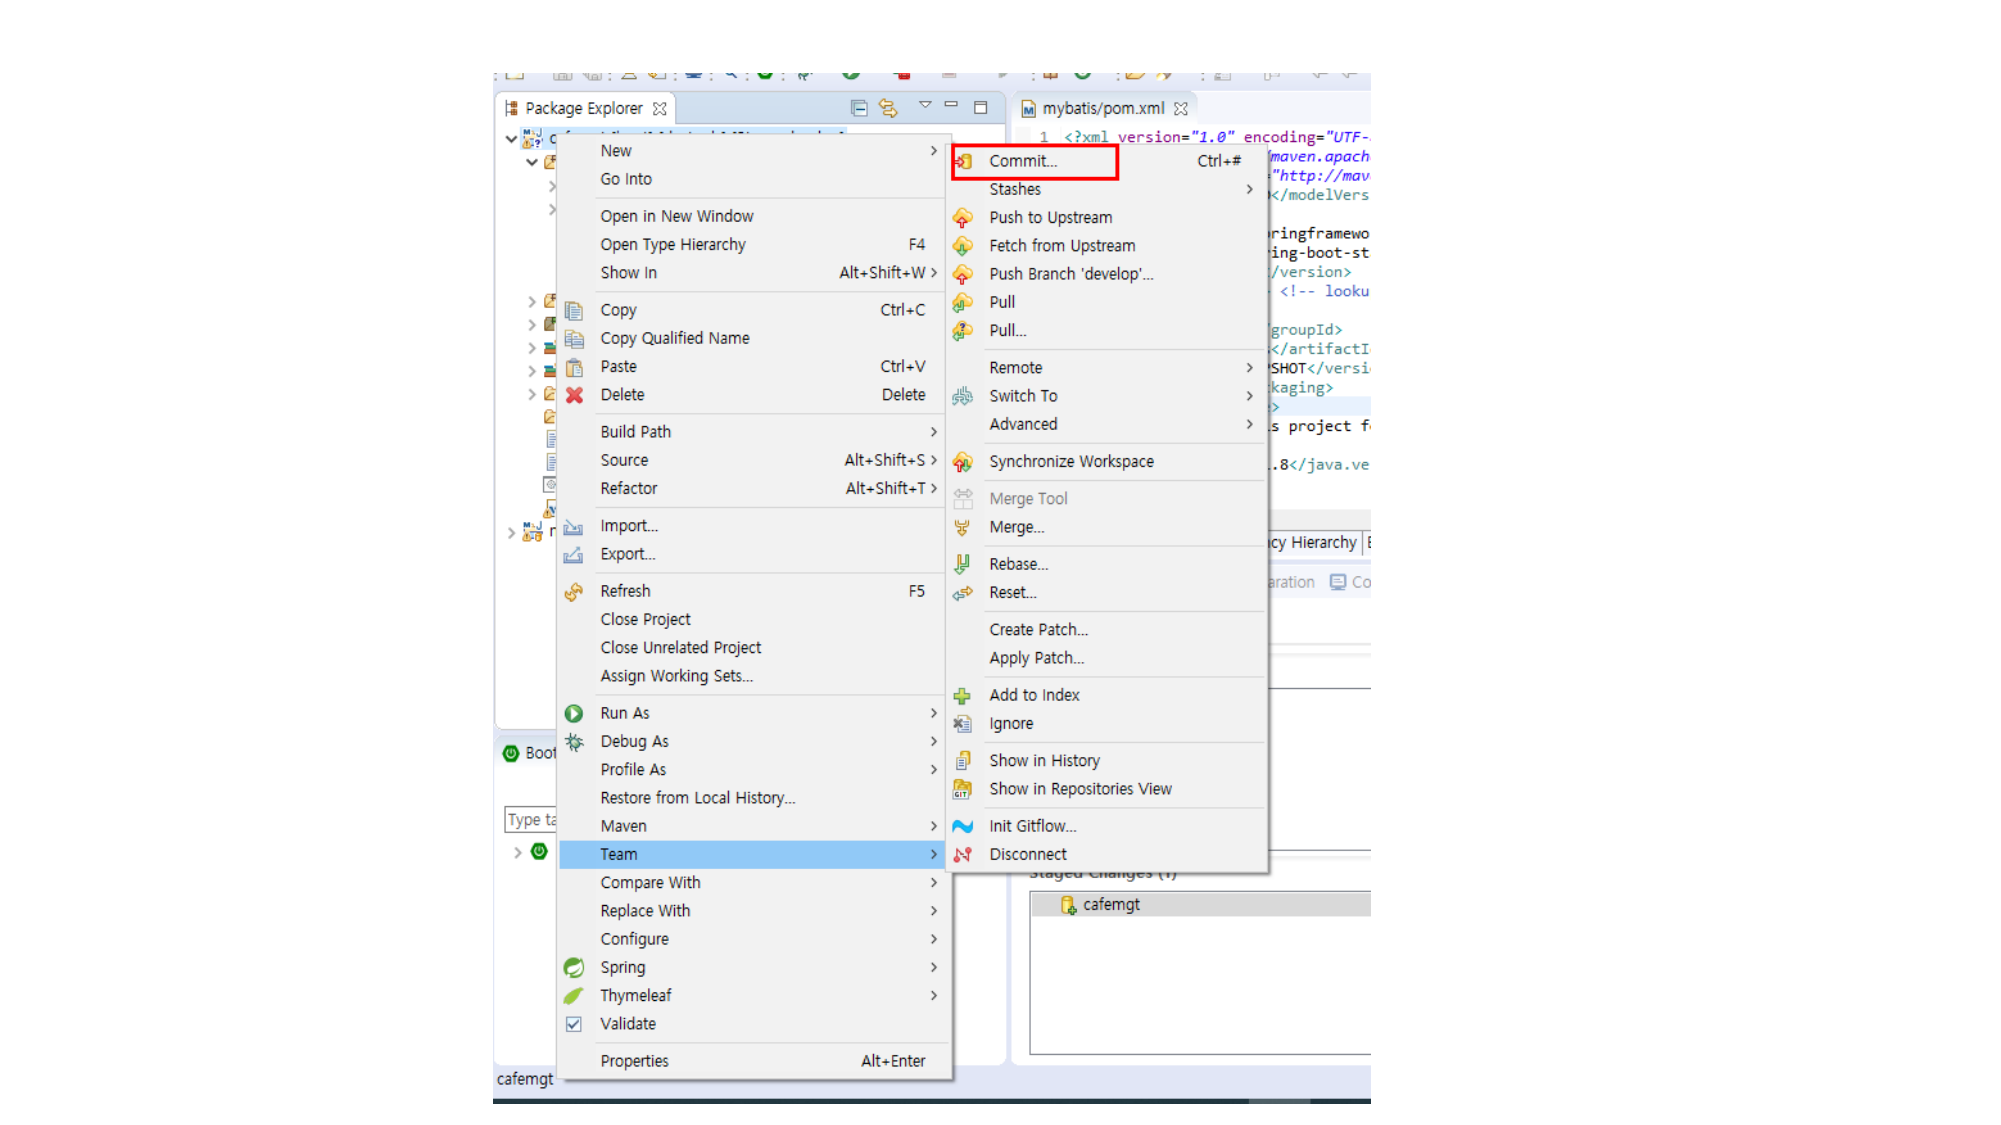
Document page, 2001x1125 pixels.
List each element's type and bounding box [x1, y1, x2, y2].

picture [493, 73, 1371, 1104]
